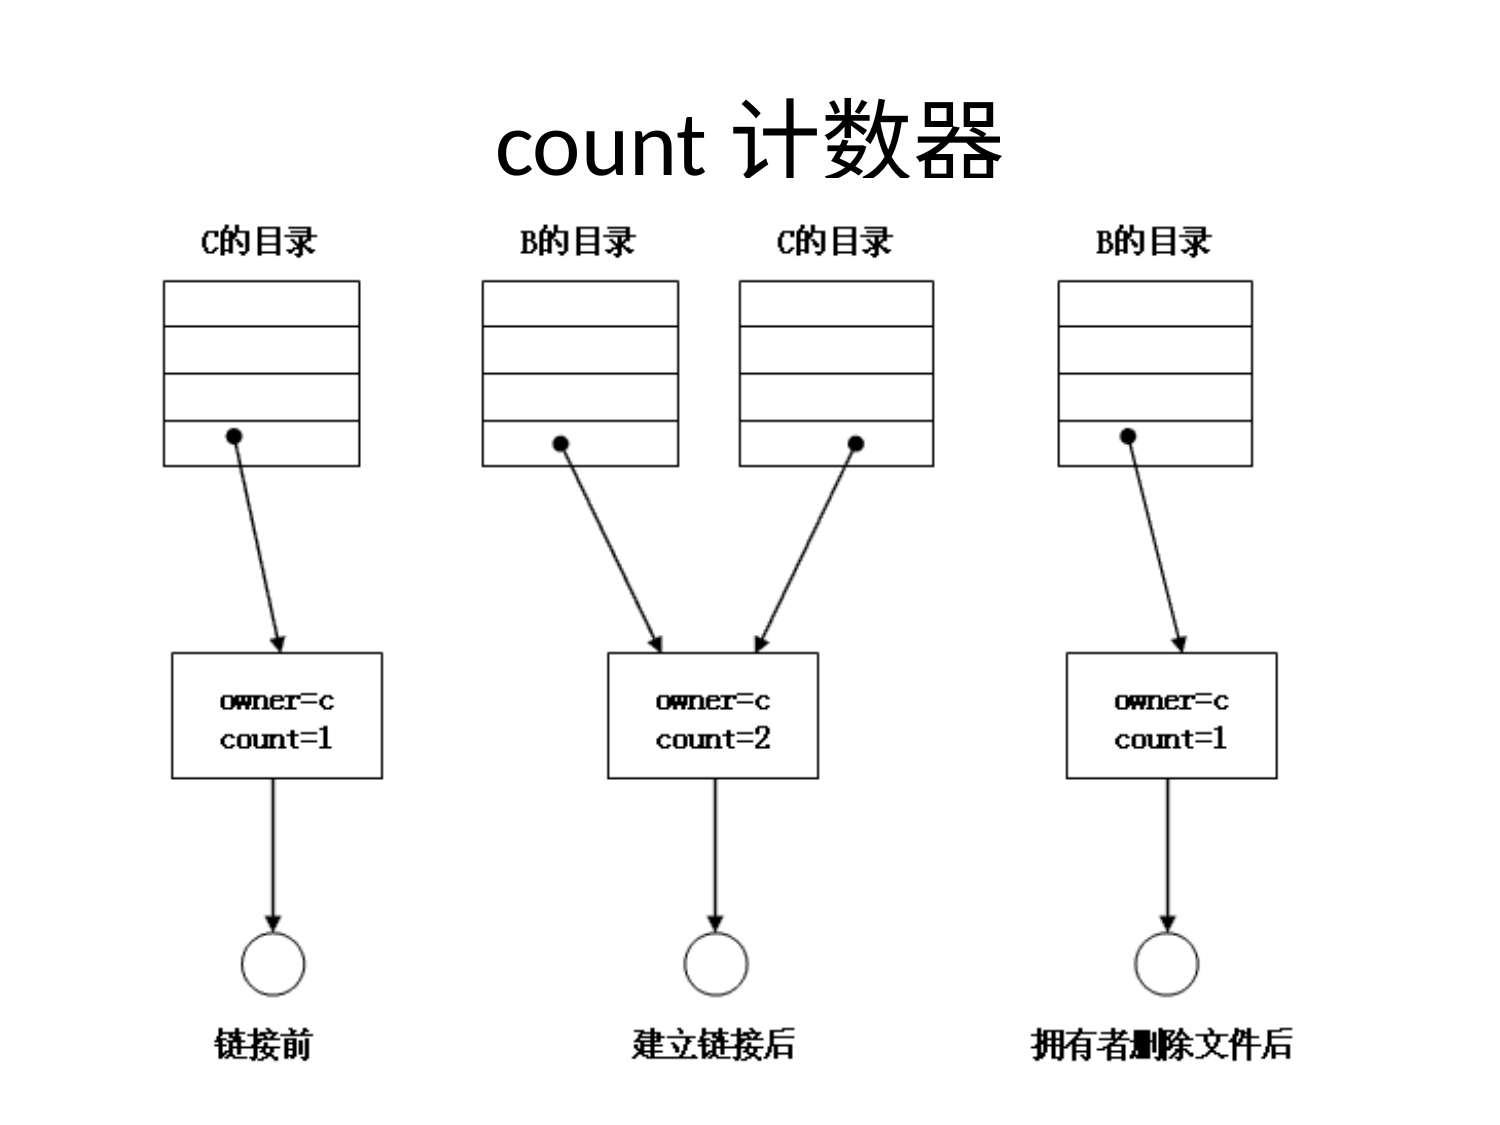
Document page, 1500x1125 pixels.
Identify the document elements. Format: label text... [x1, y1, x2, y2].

title count计数器 [75, 45, 1425, 233]
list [110, 177, 1377, 1125]
